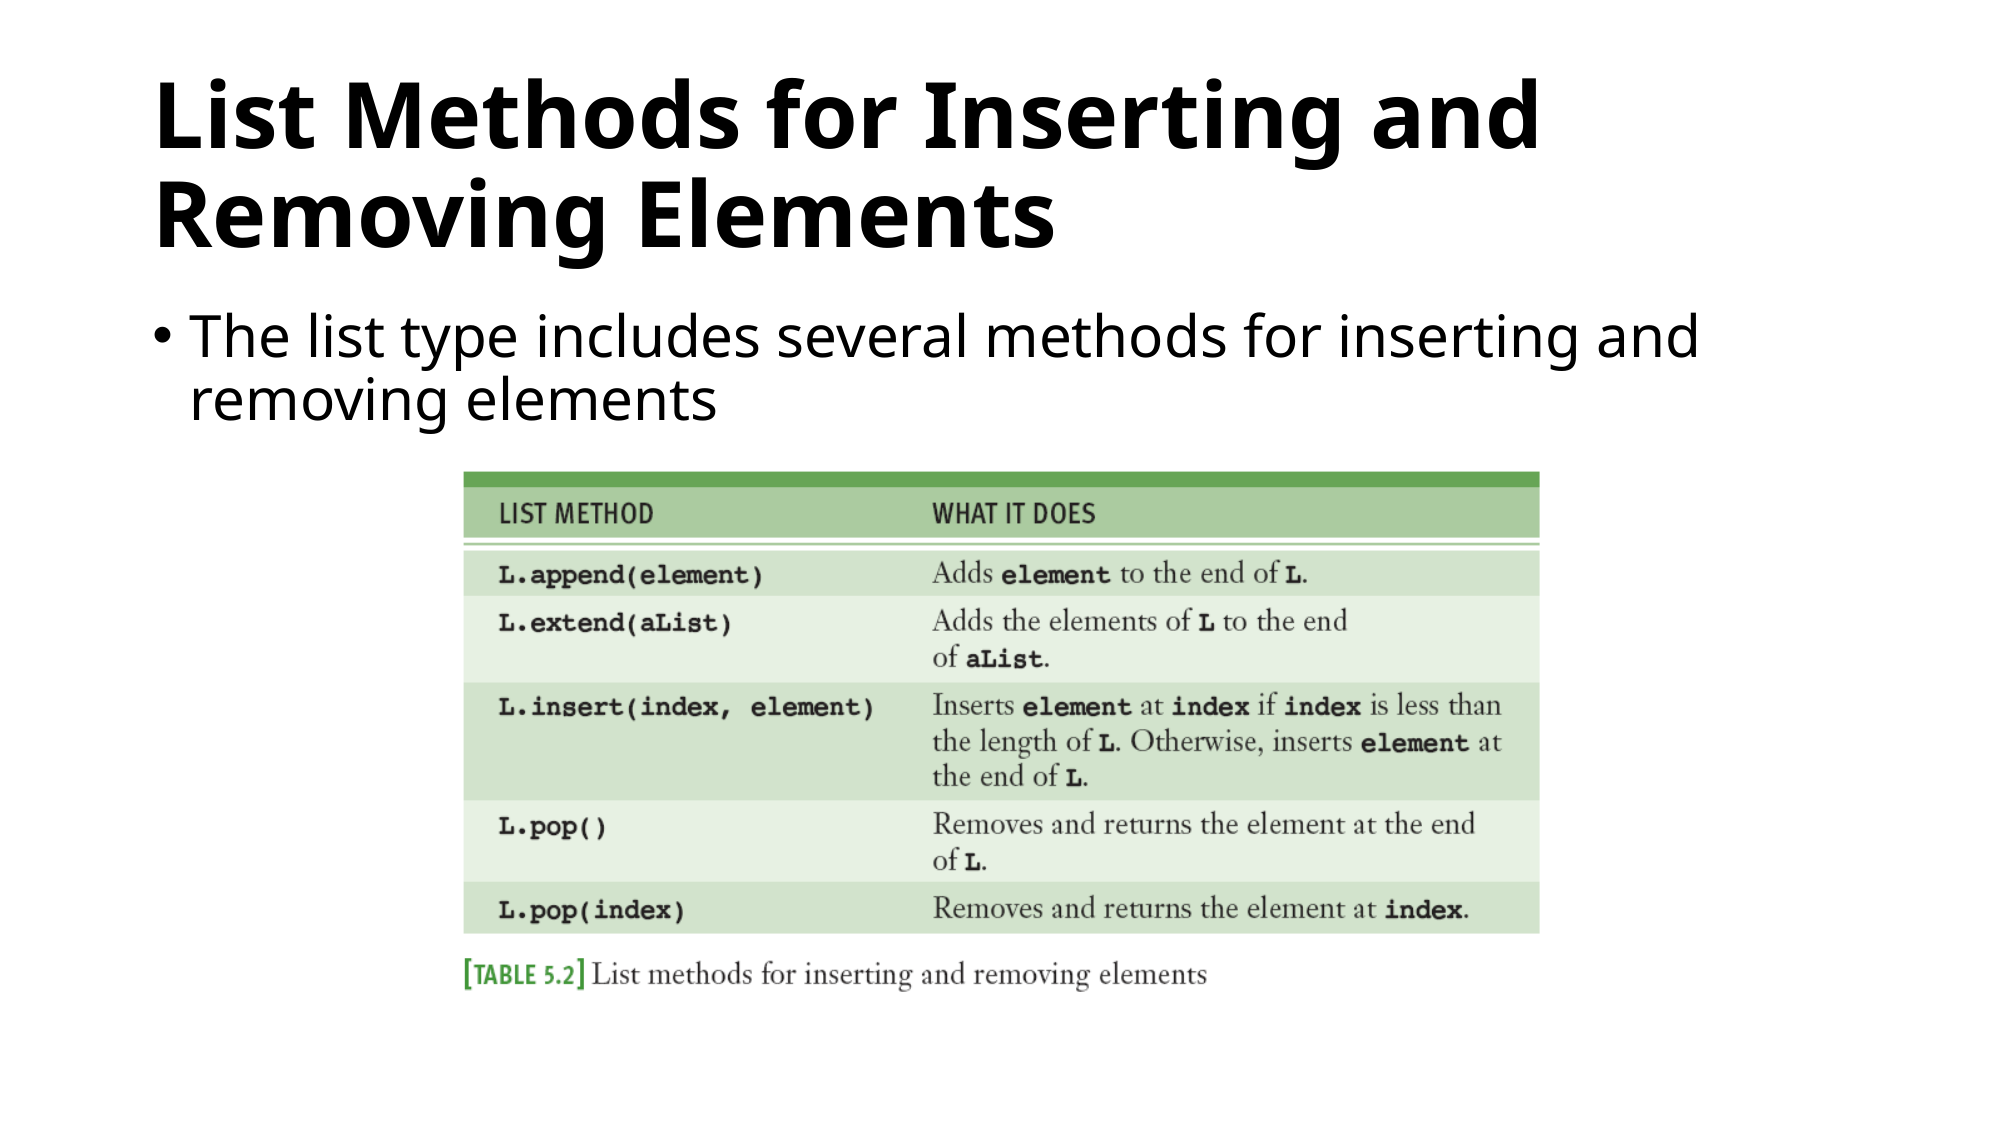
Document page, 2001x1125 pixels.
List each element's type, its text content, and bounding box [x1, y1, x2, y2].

title List Methods for Inserting and Removing Elements [137, 59, 1863, 278]
list The list type includes several methods for inserting and removing elements [137, 299, 1863, 1014]
picture [454, 463, 1546, 1001]
